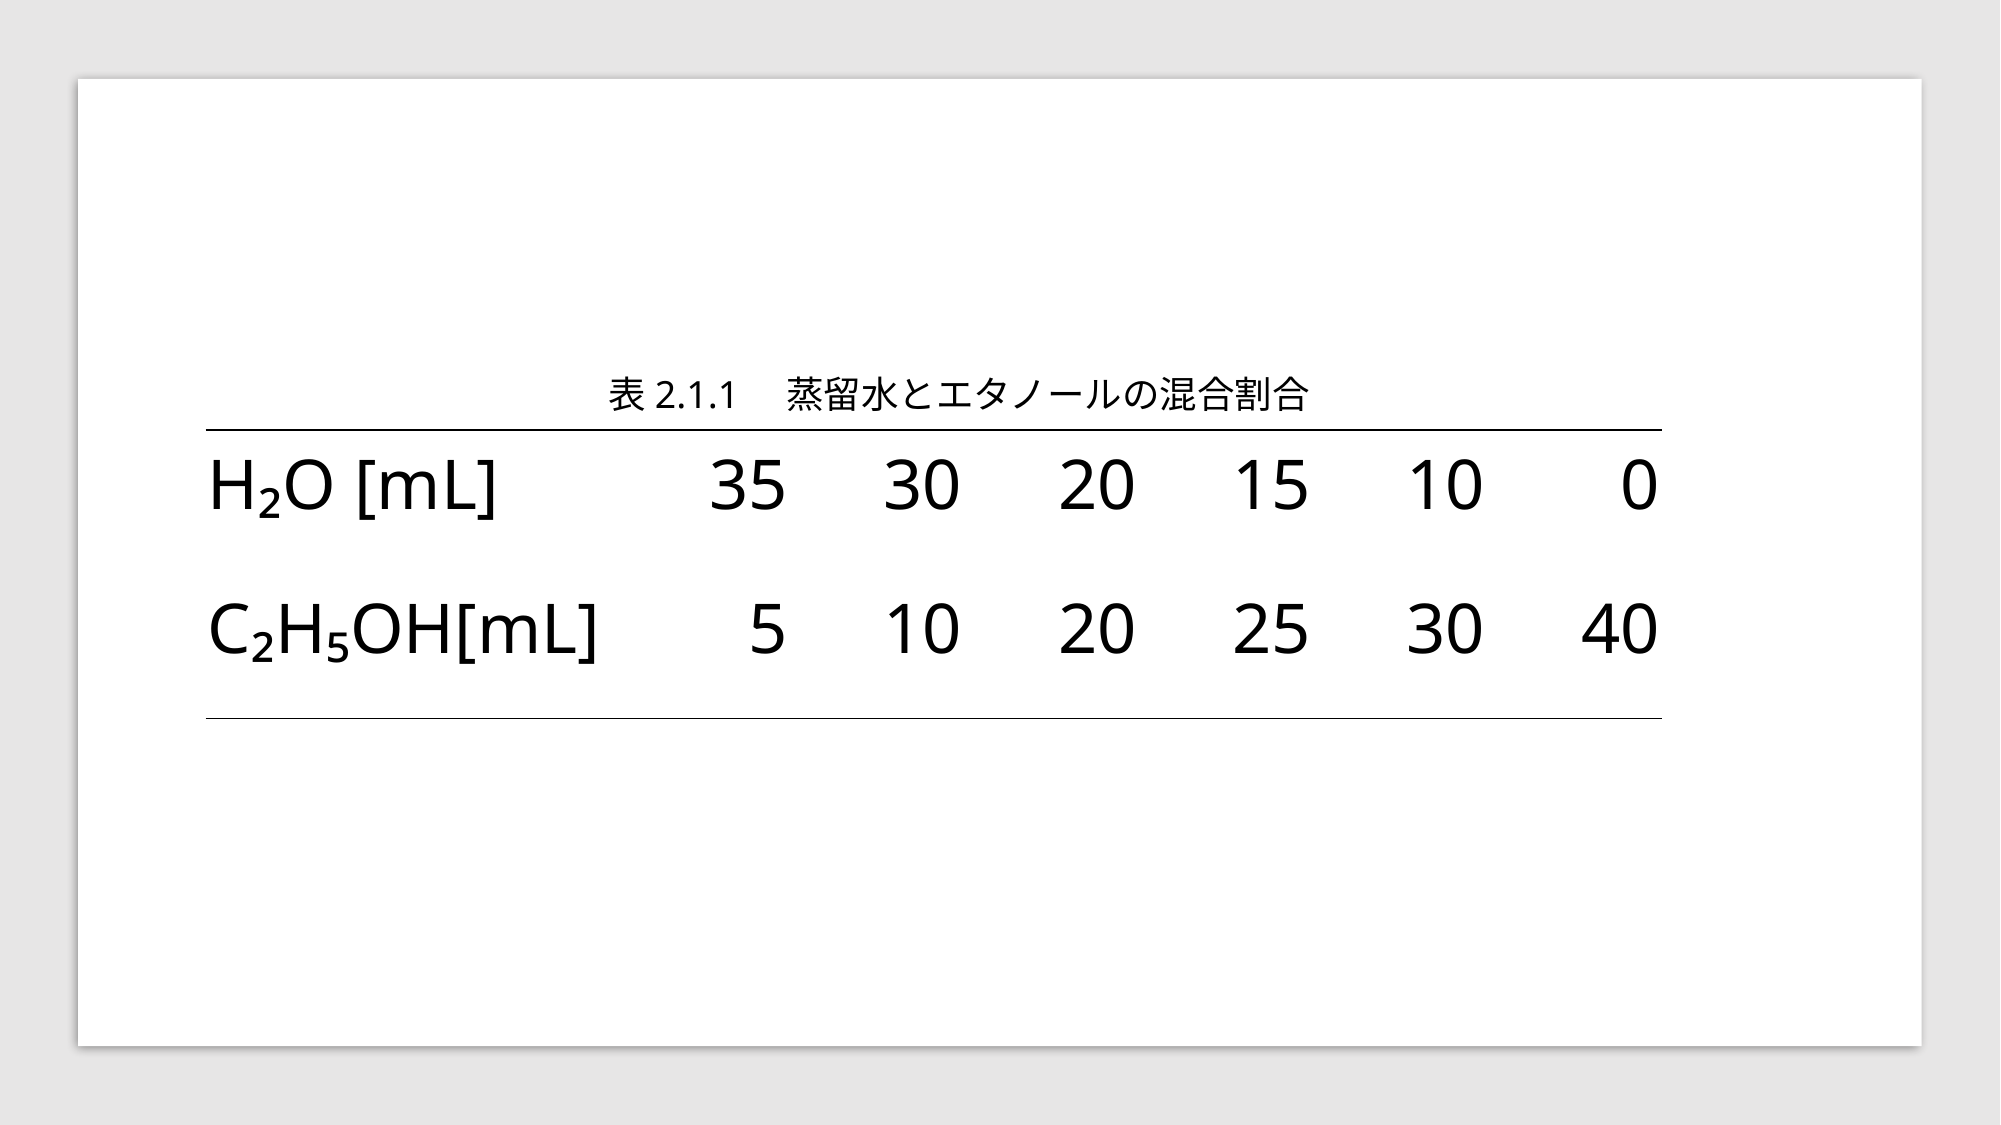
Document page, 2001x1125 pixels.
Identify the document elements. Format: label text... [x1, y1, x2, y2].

table_header 20 [964, 431, 1139, 533]
table_header H₂O [mL] [206, 431, 616, 533]
table_cell 20 [964, 533, 1139, 718]
table_header 30 [790, 431, 964, 533]
table_cell 5 [616, 533, 790, 718]
text_box [77, 78, 1923, 1047]
table_cell 30 [1313, 533, 1487, 718]
table_header 15 [1139, 431, 1313, 533]
text_box [0, 0, 2000, 1125]
table_cell C₂H₅OH[mL] [206, 533, 616, 718]
table_cell 10 [790, 533, 964, 718]
table_header 10 [1313, 431, 1487, 533]
text_box 表2.1.1 蒸留水とエタノールの混合割合 [301, 363, 1617, 424]
table_cell 25 [1139, 533, 1313, 718]
table_header 35 [616, 431, 790, 533]
table_cell 40 [1487, 533, 1662, 718]
table_header 0 [1487, 431, 1662, 533]
